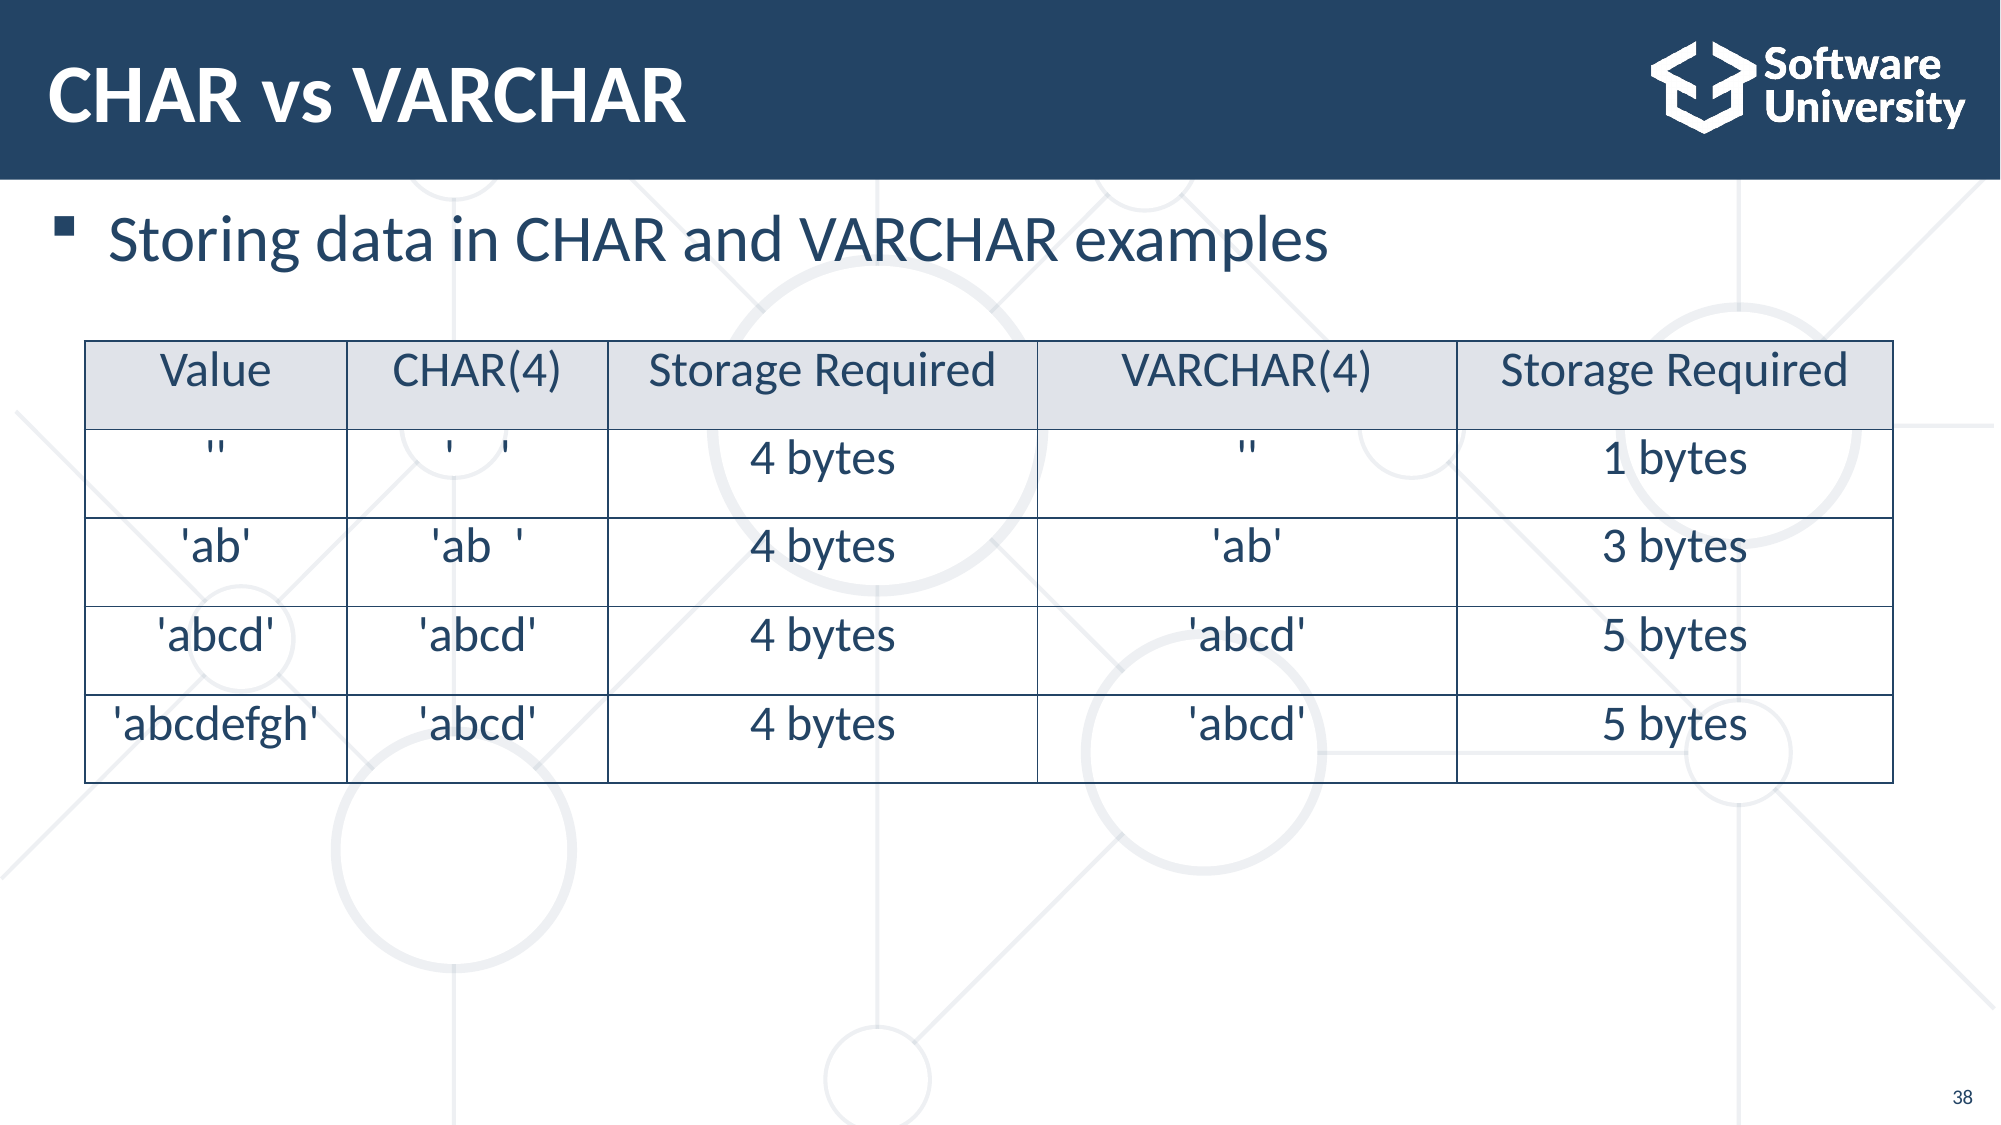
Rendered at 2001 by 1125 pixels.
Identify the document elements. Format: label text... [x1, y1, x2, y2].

slide_number 38 [1927, 1067, 1989, 1117]
table_cell 'abcdefgh' [86, 696, 346, 782]
table_cell 5 bytes [1458, 696, 1892, 782]
table_cell 'ab ' [348, 519, 607, 606]
table_cell 4 bytes [609, 696, 1037, 782]
table_cell 'abcd' [1038, 696, 1456, 782]
picture [1651, 41, 1966, 134]
table_cell 'abcd' [86, 607, 346, 694]
table_cell 3 bytes [1458, 519, 1892, 606]
table_cell 'abcd' [348, 607, 607, 694]
table_header VARCHAR(4) [1038, 342, 1456, 429]
table_cell 4 bytes [609, 519, 1037, 606]
table_cell 4 bytes [609, 430, 1037, 517]
table_cell 'ab' [86, 519, 346, 606]
table_cell '' [86, 430, 346, 517]
list Storing data in CHAR and VARCHAR examples [31, 188, 1968, 1068]
title CHAR vs VARCHAR [31, 16, 1625, 162]
table_cell 'abcd' [348, 696, 607, 782]
table_cell 'ab' [1038, 519, 1456, 606]
table_cell 1 bytes [1458, 430, 1892, 517]
table_cell 4 bytes [609, 607, 1037, 694]
table_header Storage Required [1458, 342, 1892, 429]
table_cell 'abcd' [1038, 607, 1456, 694]
table_header CHAR(4) [348, 342, 607, 429]
table_cell 5 bytes [1458, 607, 1892, 694]
table_cell ' ' [348, 430, 607, 517]
table_header Storage Required [609, 342, 1037, 429]
table_header Value [86, 342, 346, 429]
table_cell '' [1038, 430, 1456, 517]
